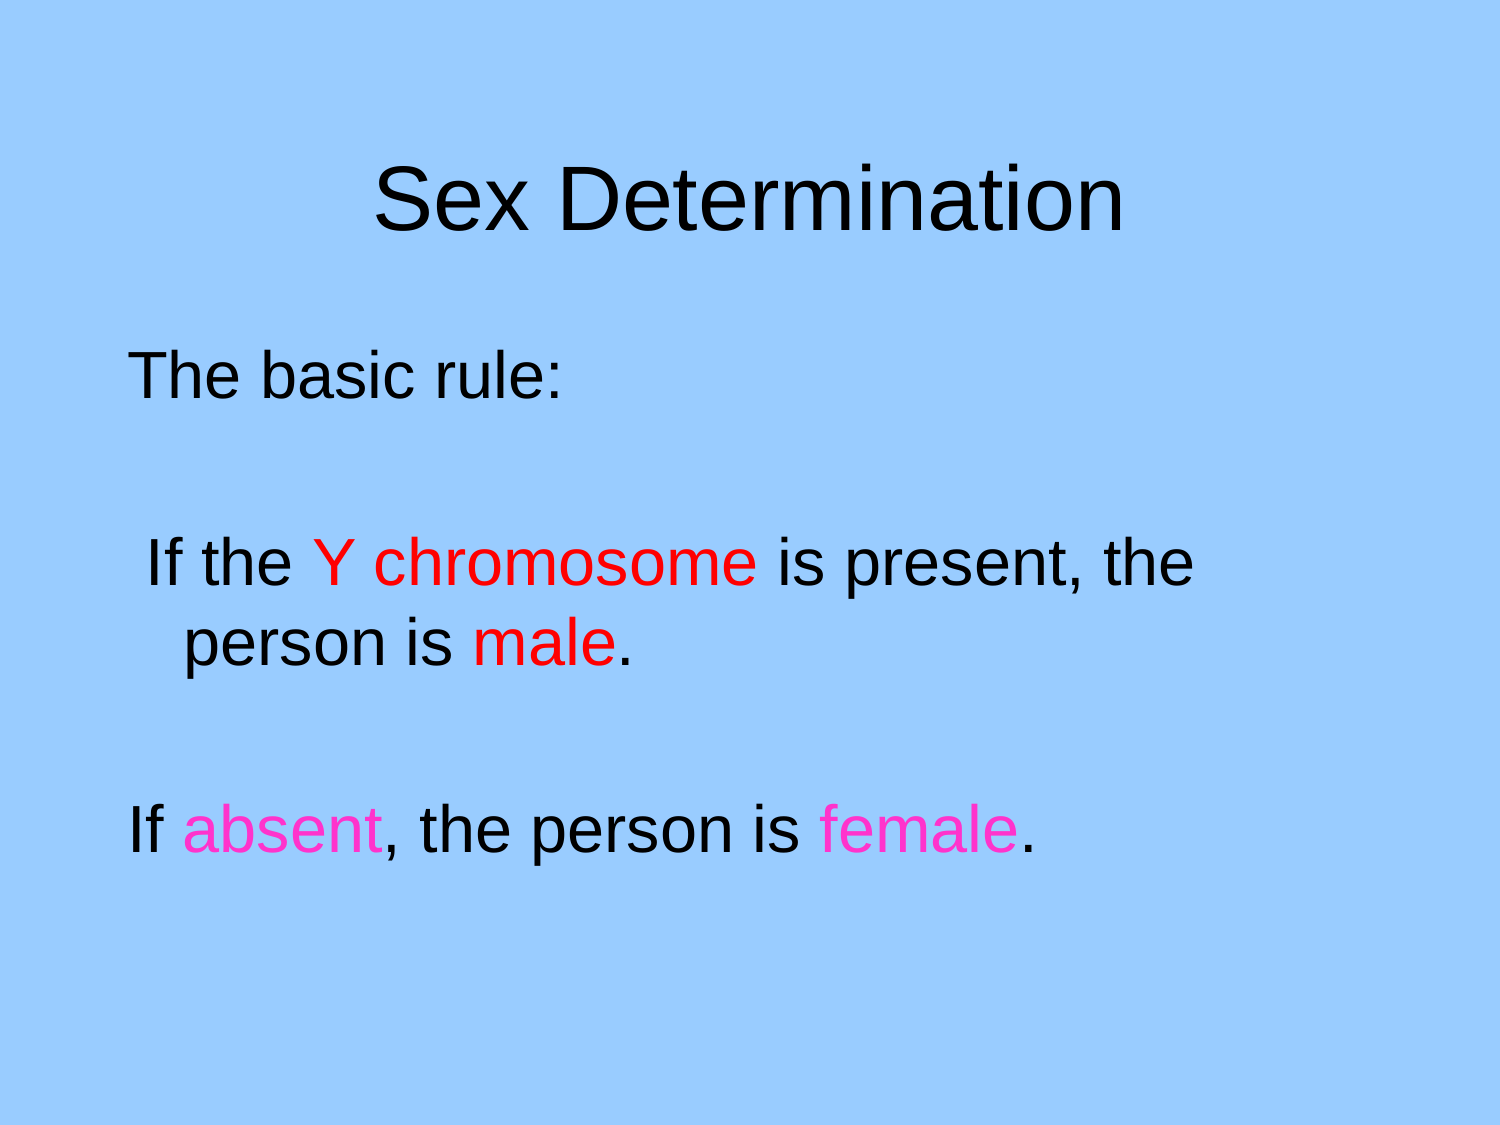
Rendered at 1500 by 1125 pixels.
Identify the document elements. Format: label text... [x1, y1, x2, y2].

list The basic rule: If the Y chromosome is present, the person is male. If absent, the person is female. [112, 324, 1388, 1000]
title Sex Determination [112, 99, 1388, 288]
